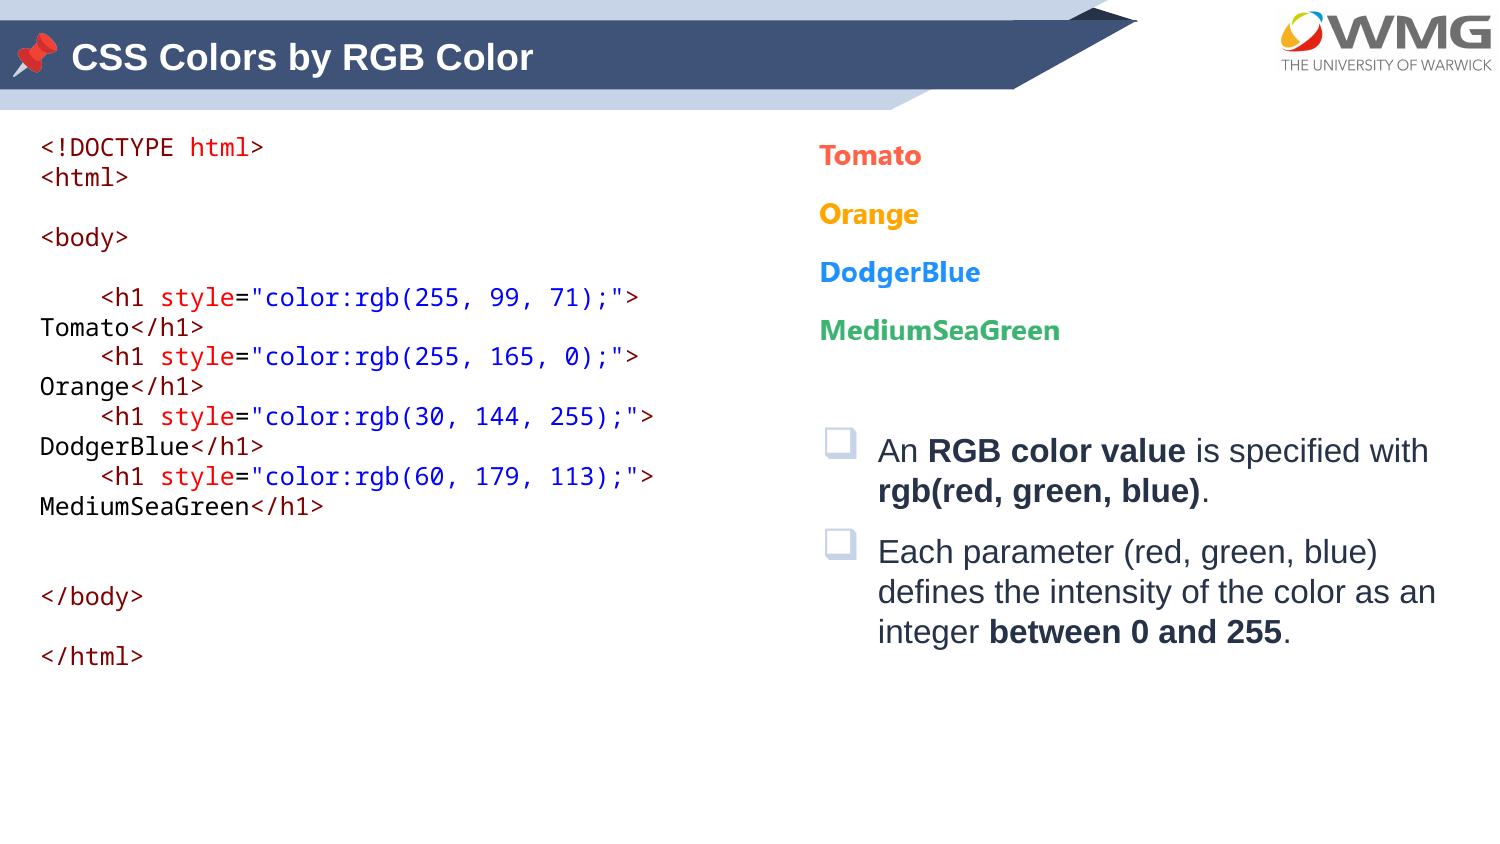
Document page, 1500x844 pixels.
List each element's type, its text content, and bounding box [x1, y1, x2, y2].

text_box <!DOCTYPE html> <html> <body> <h1 style="color:rgb(255, 99, 71);"> Tomato</h1> <h1 style="color:rgb(255, 165, 0);"> Orange</h1> <h1 style="color:rgb(30, 144, 255);"> DodgerBlue</h1> <h1 style="color:rgb(60, 179, 113);"> MediumSeaGreen</h1> </body> </html> [25, 123, 805, 678]
picture [806, 123, 1409, 351]
picture [13, 33, 56, 77]
text_box An RGB color value is specified with rgb(red, green, blue). Each parameter (red, green, blue) defines the intensity of the color as an integer between 0 and 255. [806, 421, 1490, 658]
picture [1275, 8, 1498, 74]
title CSS Colors by RGB Color [56, 21, 1031, 91]
